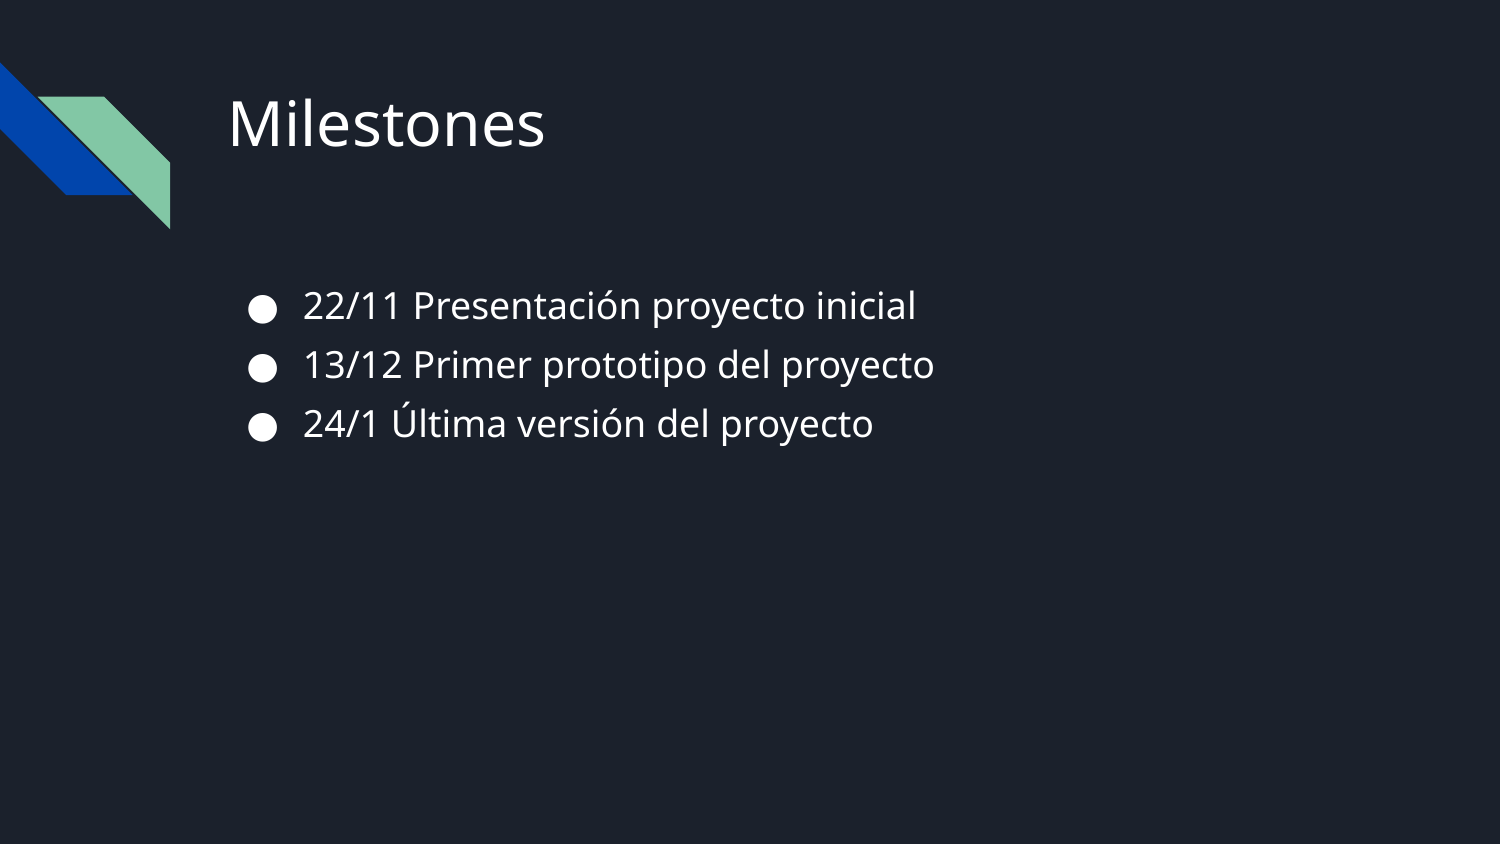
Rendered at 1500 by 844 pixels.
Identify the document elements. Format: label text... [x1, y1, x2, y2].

title Milestones [212, 64, 1368, 215]
list 22/11 Presentación proyecto inicial 13/12 Primer prototipo del proyecto 24/1 Última versión del proyecto [212, 257, 1368, 735]
